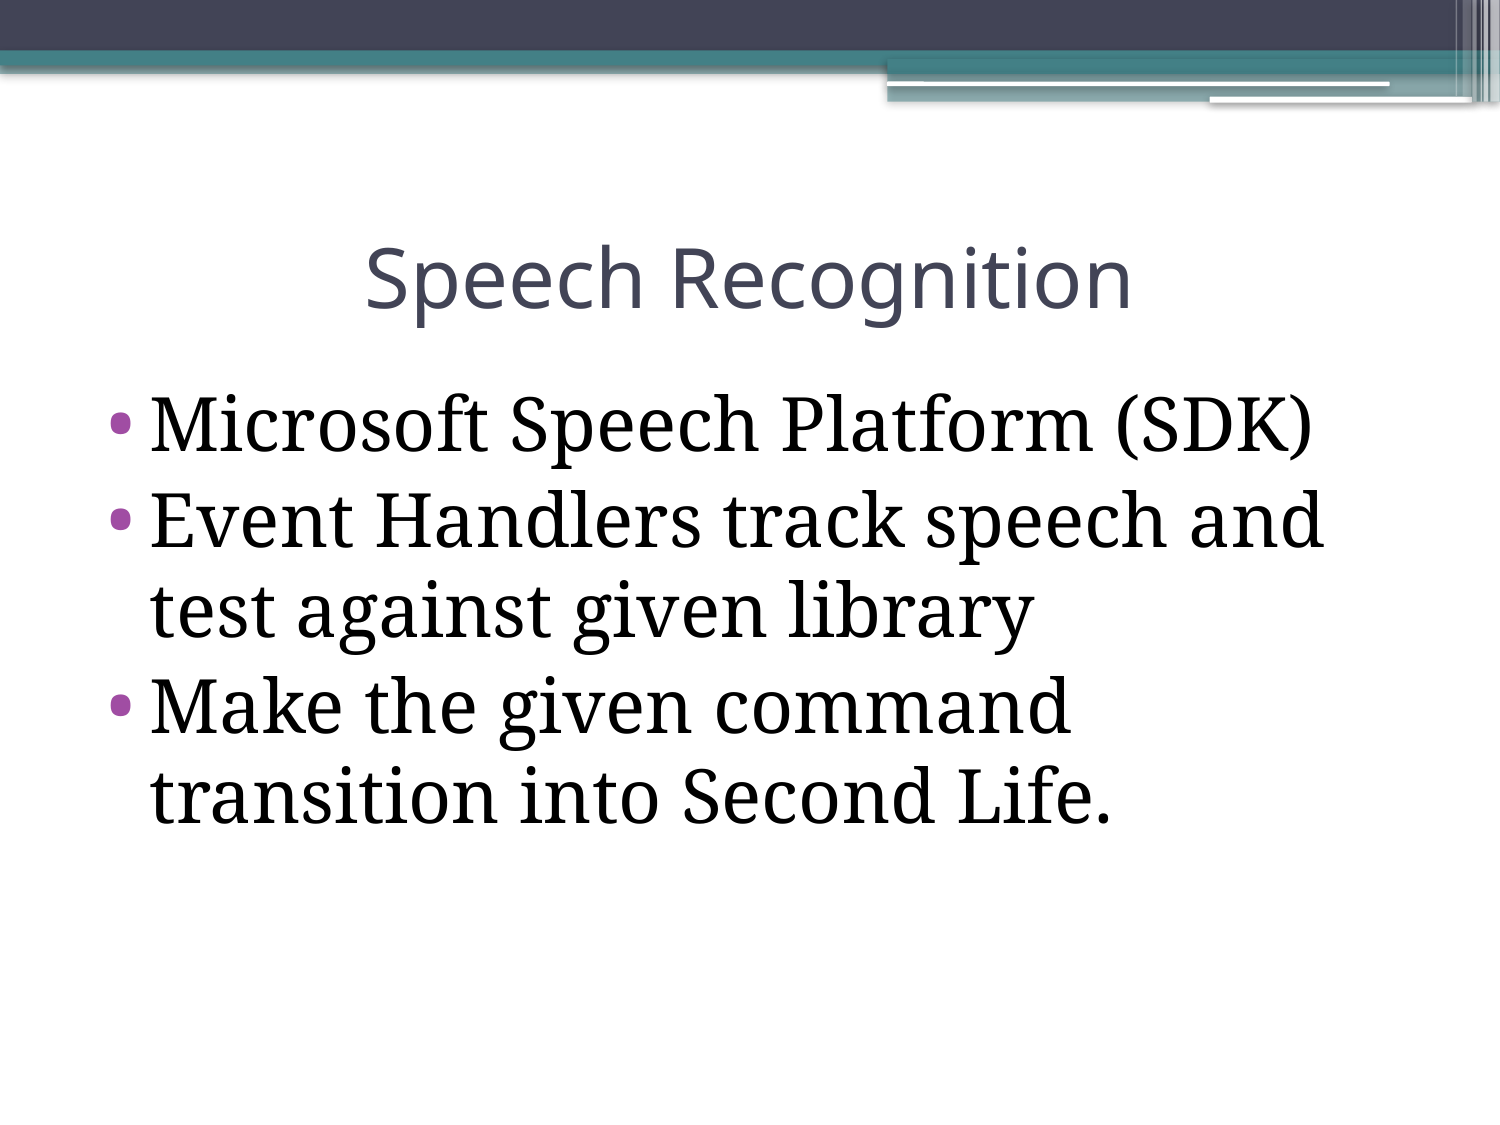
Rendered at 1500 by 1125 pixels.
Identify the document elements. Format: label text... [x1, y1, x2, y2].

list Microsoft Speech Platform (SDK) Event Handlers track speech and test against given library Make the given command transition into Second Life. [75, 368, 1425, 1079]
title Speech Recognition [75, 187, 1425, 363]
